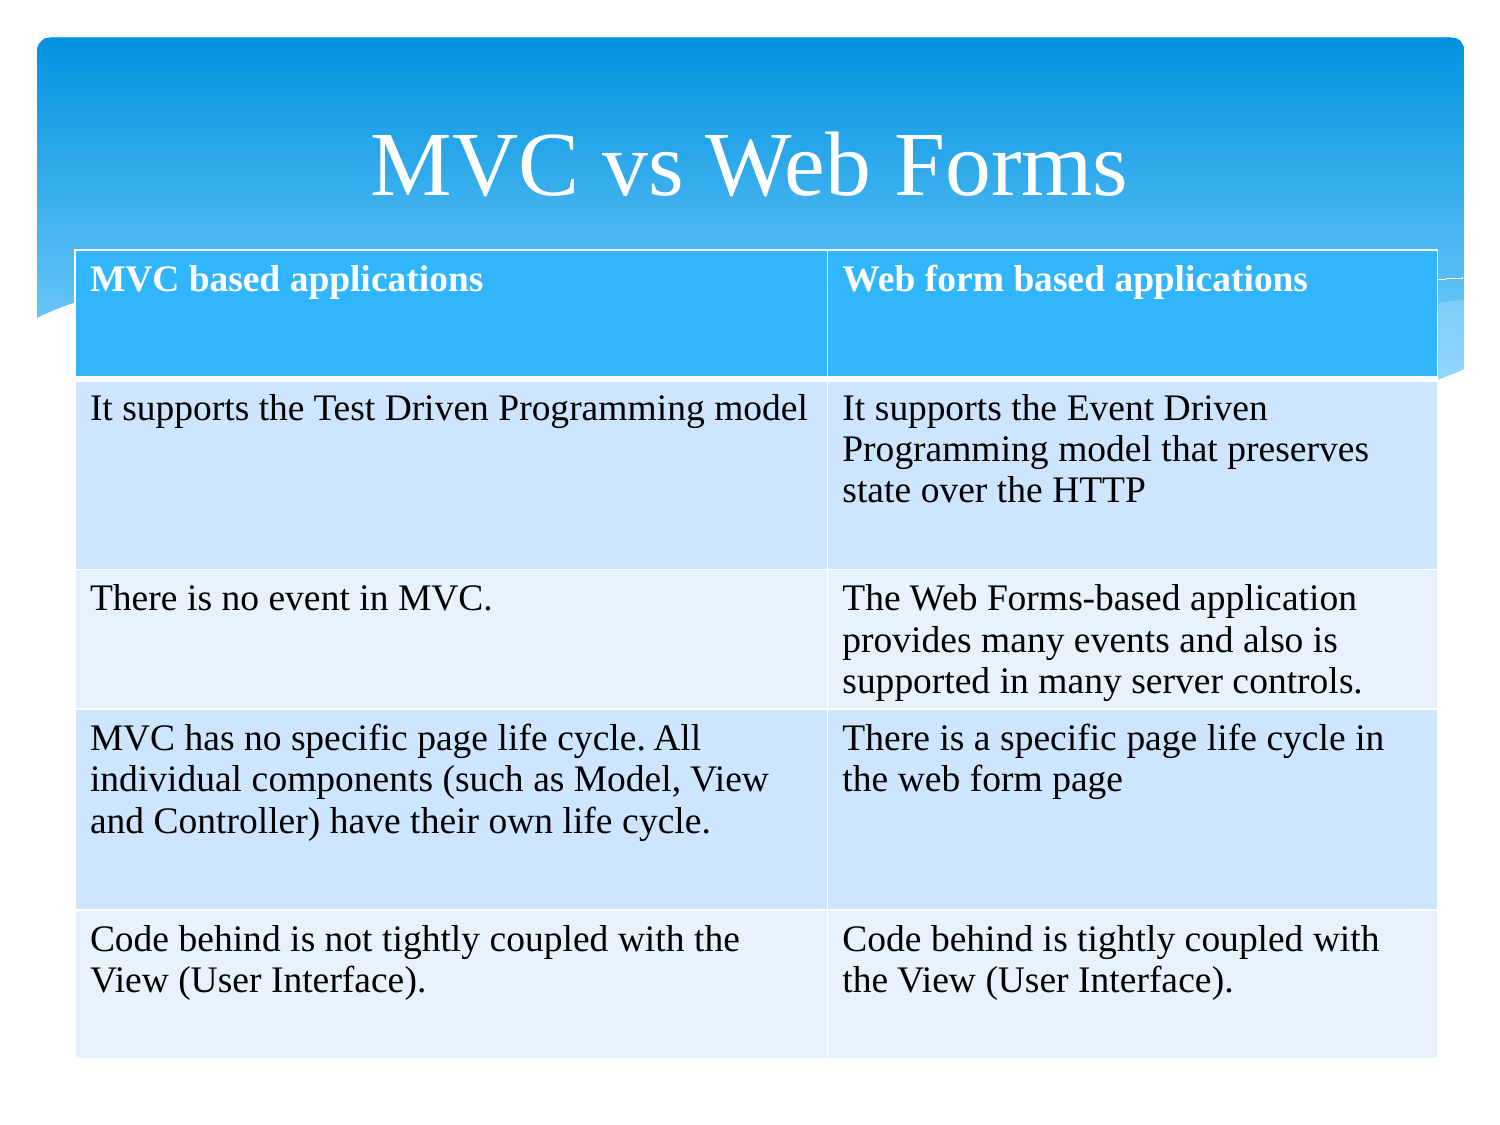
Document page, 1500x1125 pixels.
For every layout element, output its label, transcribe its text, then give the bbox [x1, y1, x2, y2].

table_cell It supports the Event Driven Programming model that preserves state over the HTTP [828, 382, 1437, 569]
table_cell Code behind is tightly coupled with the View (User Interface). [828, 911, 1437, 1058]
table_cell MVC has no specific page life cycle. All individual components (such as Model, View and Controller) have their own life cycle. [76, 710, 827, 909]
title MVC vs Web Forms [75, 55, 1425, 249]
table_cell The Web Forms-based application provides many events and also is supported in many server controls. [828, 570, 1437, 708]
table_header MVC based applications [76, 251, 827, 376]
table_header Web form based applications [828, 251, 1437, 376]
table_cell There is a specific page life cycle in the web form page [828, 710, 1437, 909]
table_cell There is no event in MVC. [76, 570, 827, 708]
table_cell It supports the Test Driven Programming model [76, 382, 827, 569]
table_cell Code behind is not tightly coupled with the View (User Interface). [76, 911, 827, 1058]
